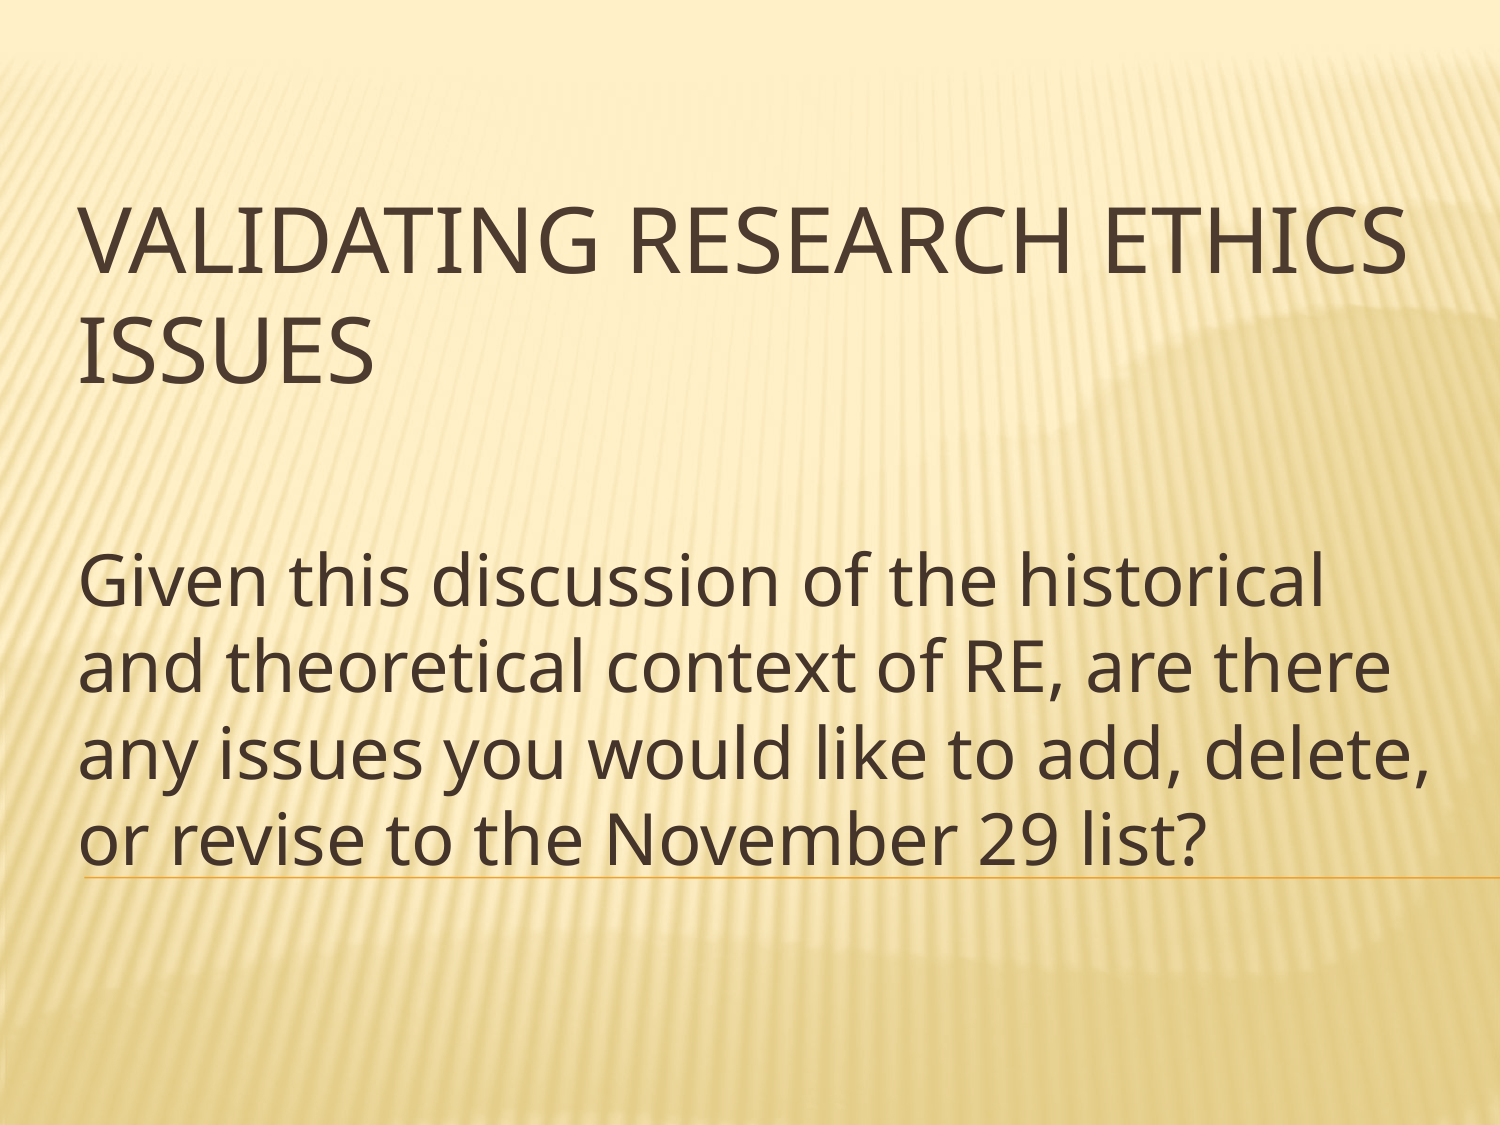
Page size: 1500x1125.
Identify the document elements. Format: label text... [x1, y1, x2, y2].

title Validating Research Ethics Issues [62, 174, 1450, 512]
subtitle Given this discussion of the historical and theoretical context of RE, are there any issues you would like to add, delete, or revise to the November 29 list? [62, 512, 1450, 888]
